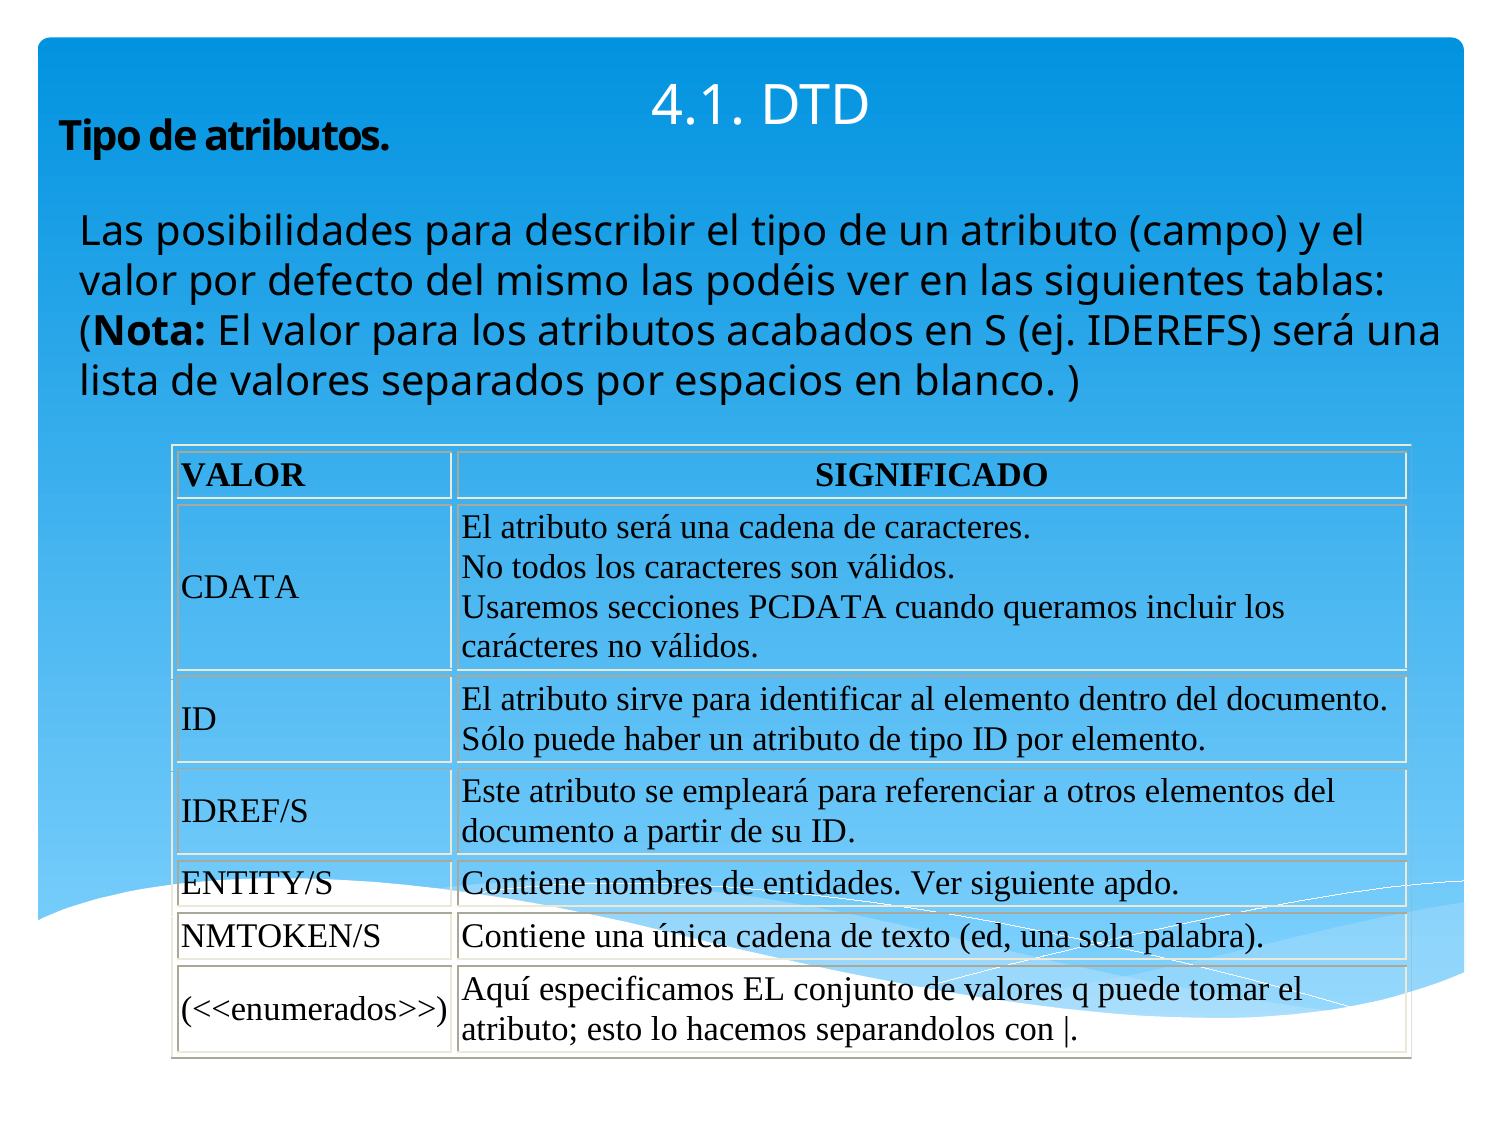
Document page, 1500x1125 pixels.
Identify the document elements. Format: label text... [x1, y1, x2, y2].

title 4.1. DTD [124, 60, 1400, 101]
text_box Tipo de atributos. [44, 101, 1500, 421]
text_box Las posibilidades para describir el tipo de un atributo (campo) y el valor por defecto del mismo las podéis ver en las siguientes tablas: (Nota: El valor para los atributos acabados en S (ej. IDEREFS) será una lista de valores separados por espacios en blanco. ) [64, 196, 1459, 412]
picture [170, 444, 1412, 1099]
